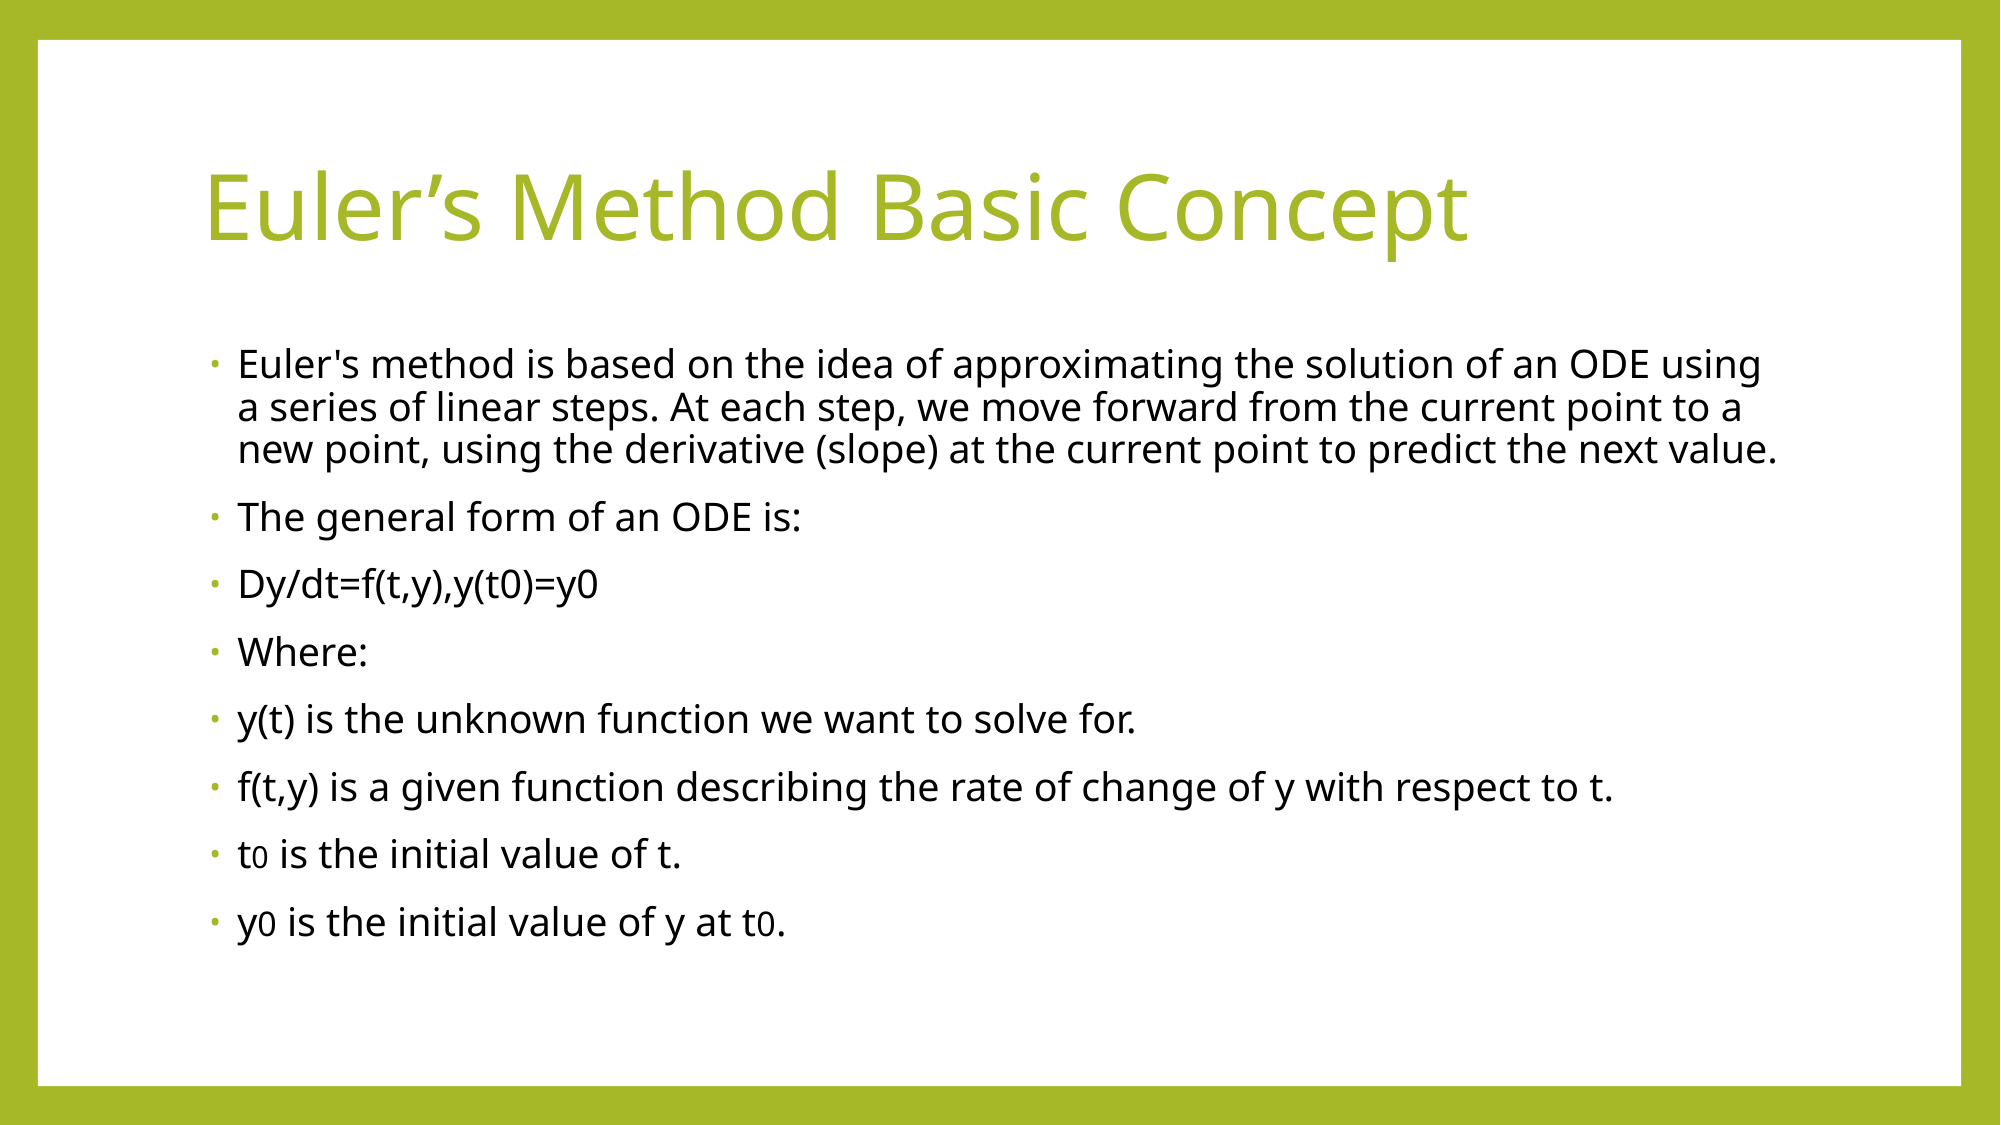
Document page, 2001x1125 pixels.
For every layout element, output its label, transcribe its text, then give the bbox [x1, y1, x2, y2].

title Euler’s Method Basic Concept [187, 99, 1808, 323]
list Euler's method is based on the idea of approximating the solution of an ODE using a series of linear steps. At each step, we move forward from the current point to a new point, using the derivative (slope) at the current point to predict the next value. The general form of an ODE is: Dy/dt=f(t,y),y(t0)=y0 ​Where: y(t) is the unknown function we want to solve for. f(t,y) is a given function describing the rate of change of y with respect to t. t0 is the initial value of t. y0 is the initial value of y at t0. [187, 337, 1808, 1000]
